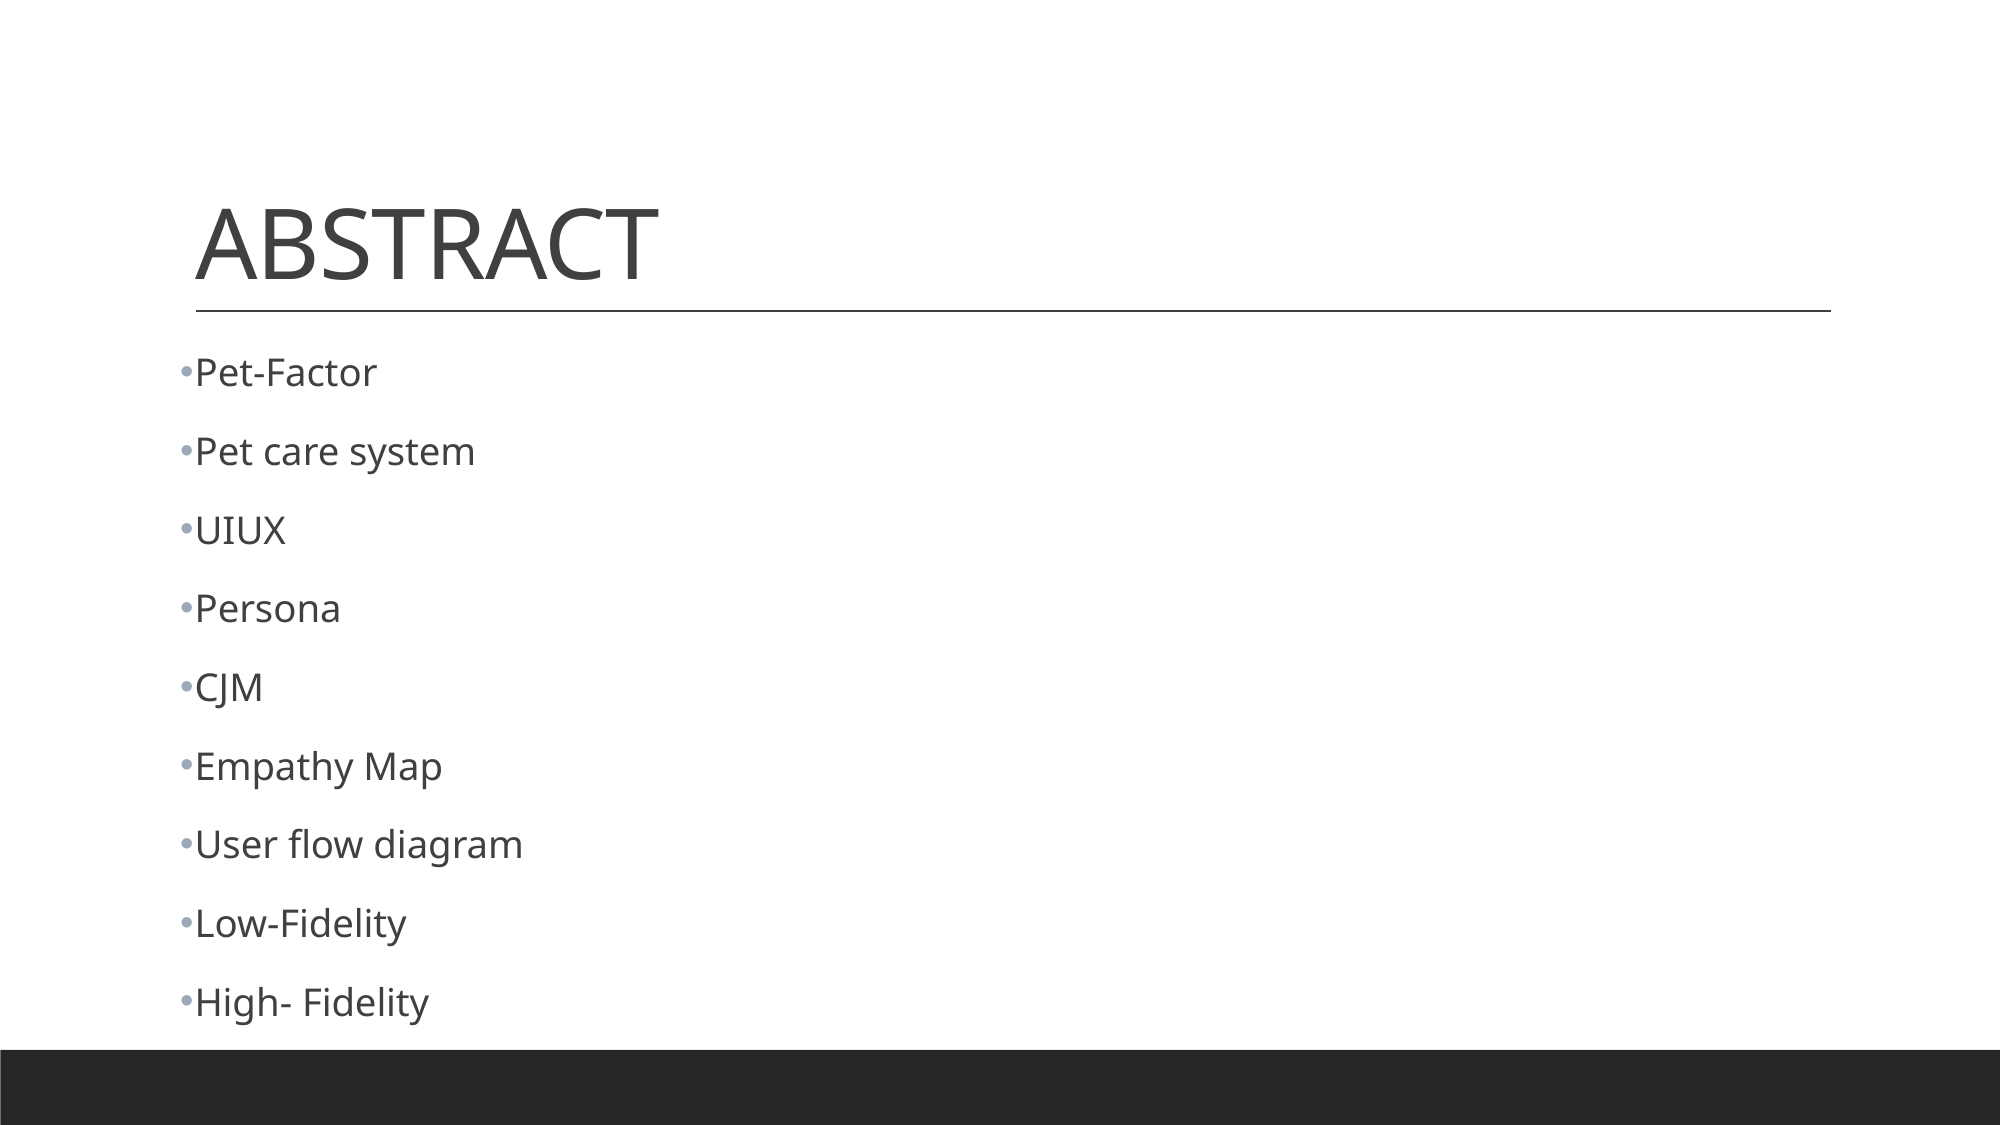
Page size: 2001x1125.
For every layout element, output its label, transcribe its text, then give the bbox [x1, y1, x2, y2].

title ABSTRACT [180, 47, 1830, 309]
list Pet-Factor Pet care system UIUX Persona CJM Empathy Map User flow diagram Low-Fidelity High- Fidelity [180, 336, 1830, 1034]
